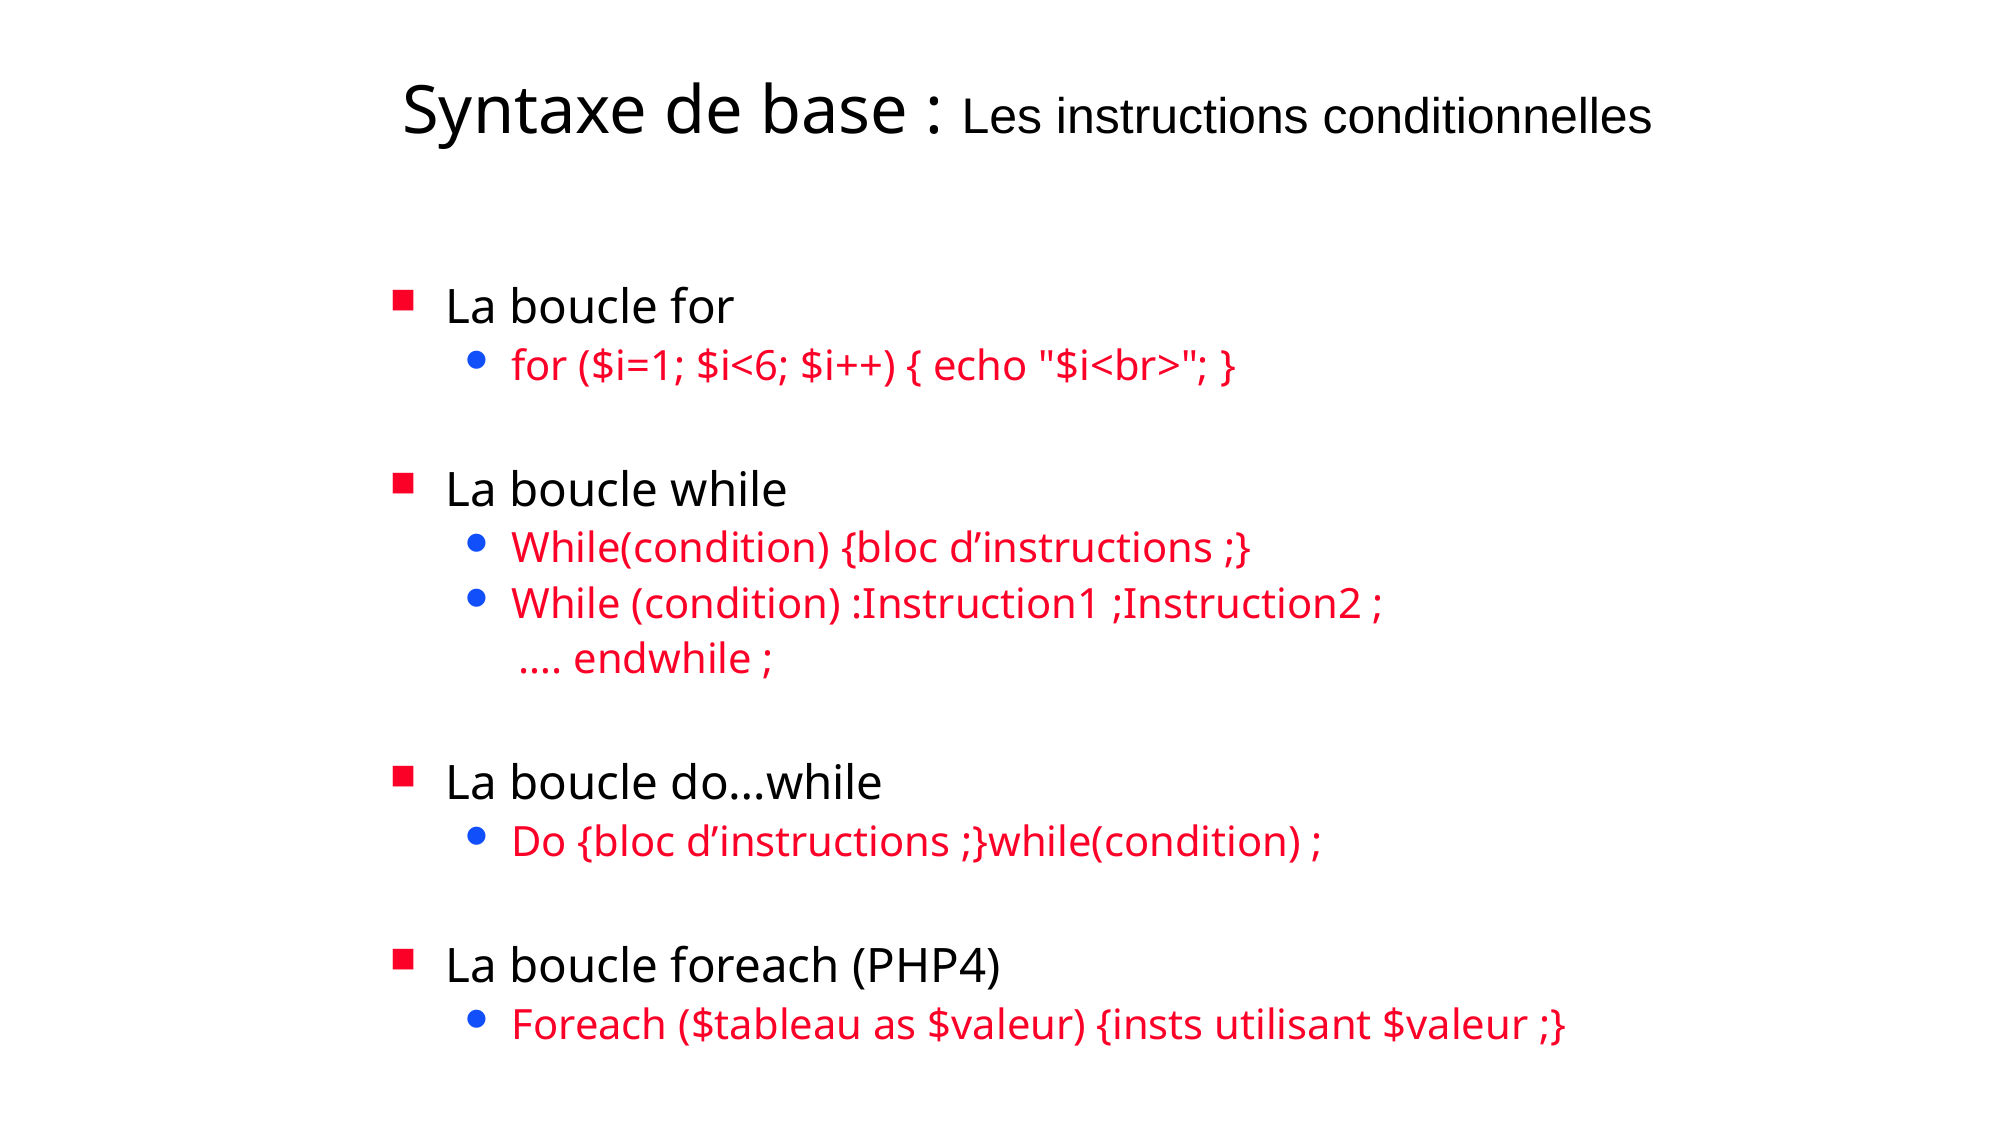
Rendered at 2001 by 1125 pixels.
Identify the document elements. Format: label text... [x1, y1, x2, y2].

title Syntaxe de base : Les instructions conditionnelles [387, 24, 1772, 200]
list La boucle for for ($i=1; $i<6; $i++) { echo "$i<br>"; } La boucle while While(condition) {bloc d’instructions ;} While (condition) :Instruction1 ;Instruction2 ; …. endwhile ; La boucle do…while Do {bloc d’instructions ;}while(condition) ; La boucle foreach (PHP4) Foreach ($tableau as $valeur) {insts utilisant $valeur ;} [374, 275, 1786, 1063]
